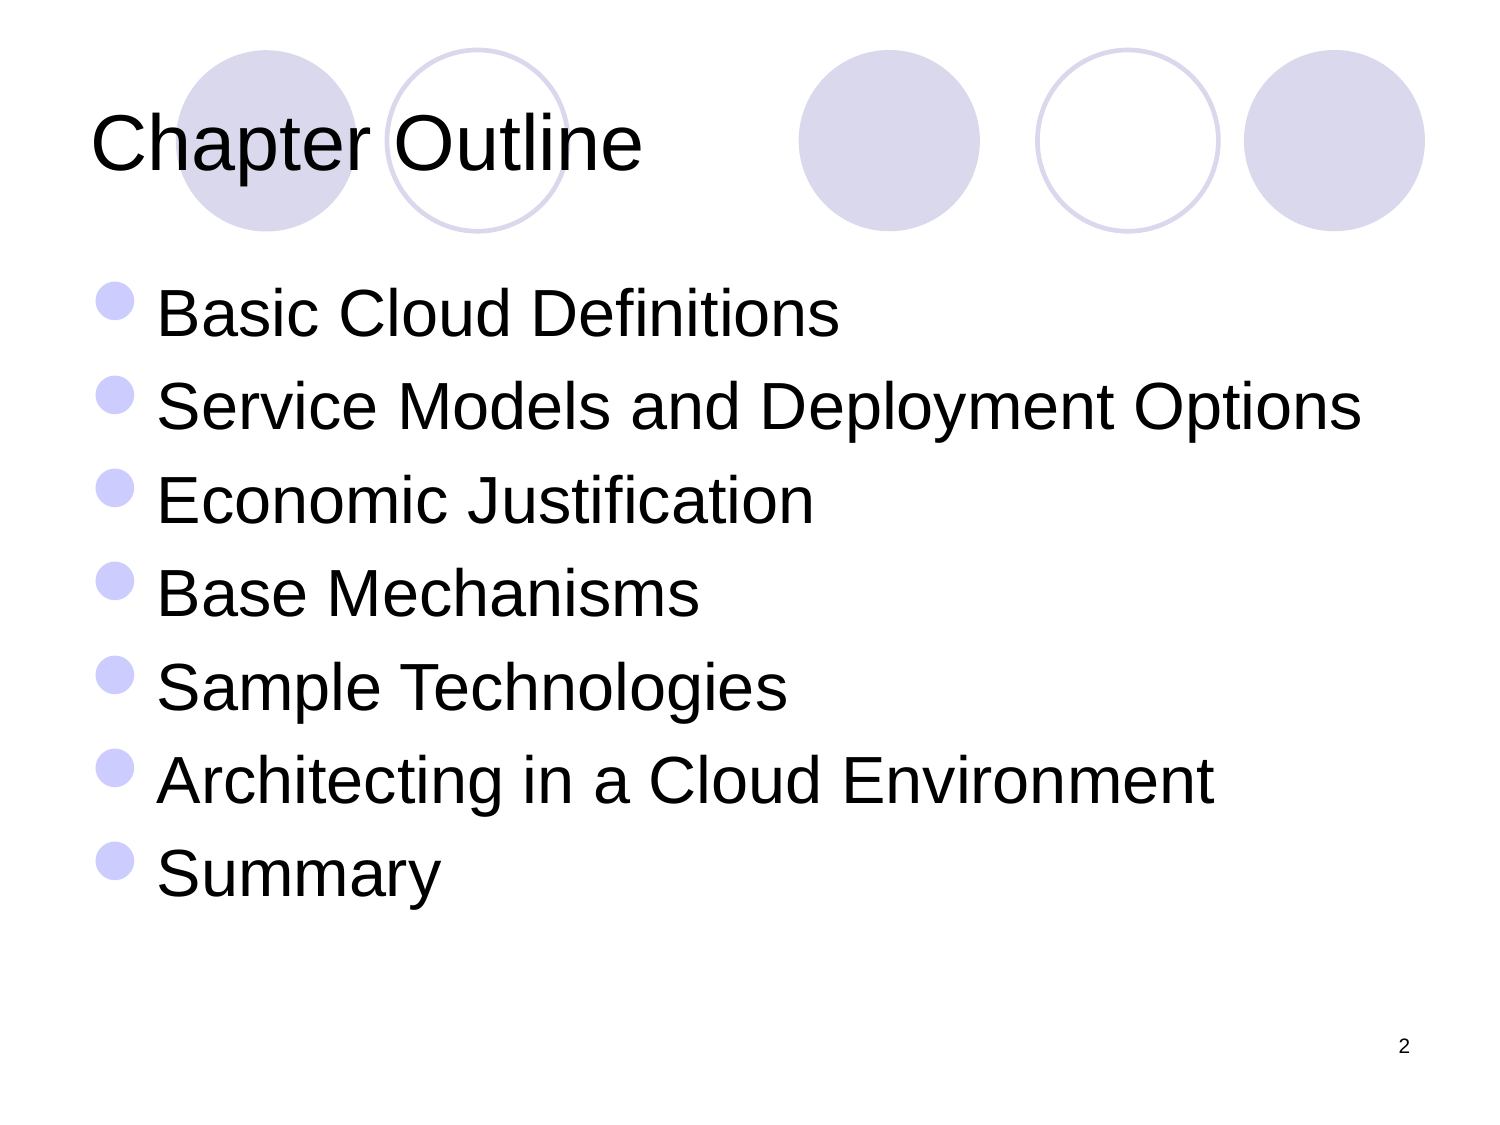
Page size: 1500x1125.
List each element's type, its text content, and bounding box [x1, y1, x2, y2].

slide_number 2 [1074, 1025, 1425, 1100]
list Basic Cloud Definitions Service Models and Deployment Options Economic Justification Base Mechanisms Sample Technologies Architecting in a Cloud Environment Summary [75, 262, 1425, 1006]
title Chapter Outline [75, 45, 1425, 233]
